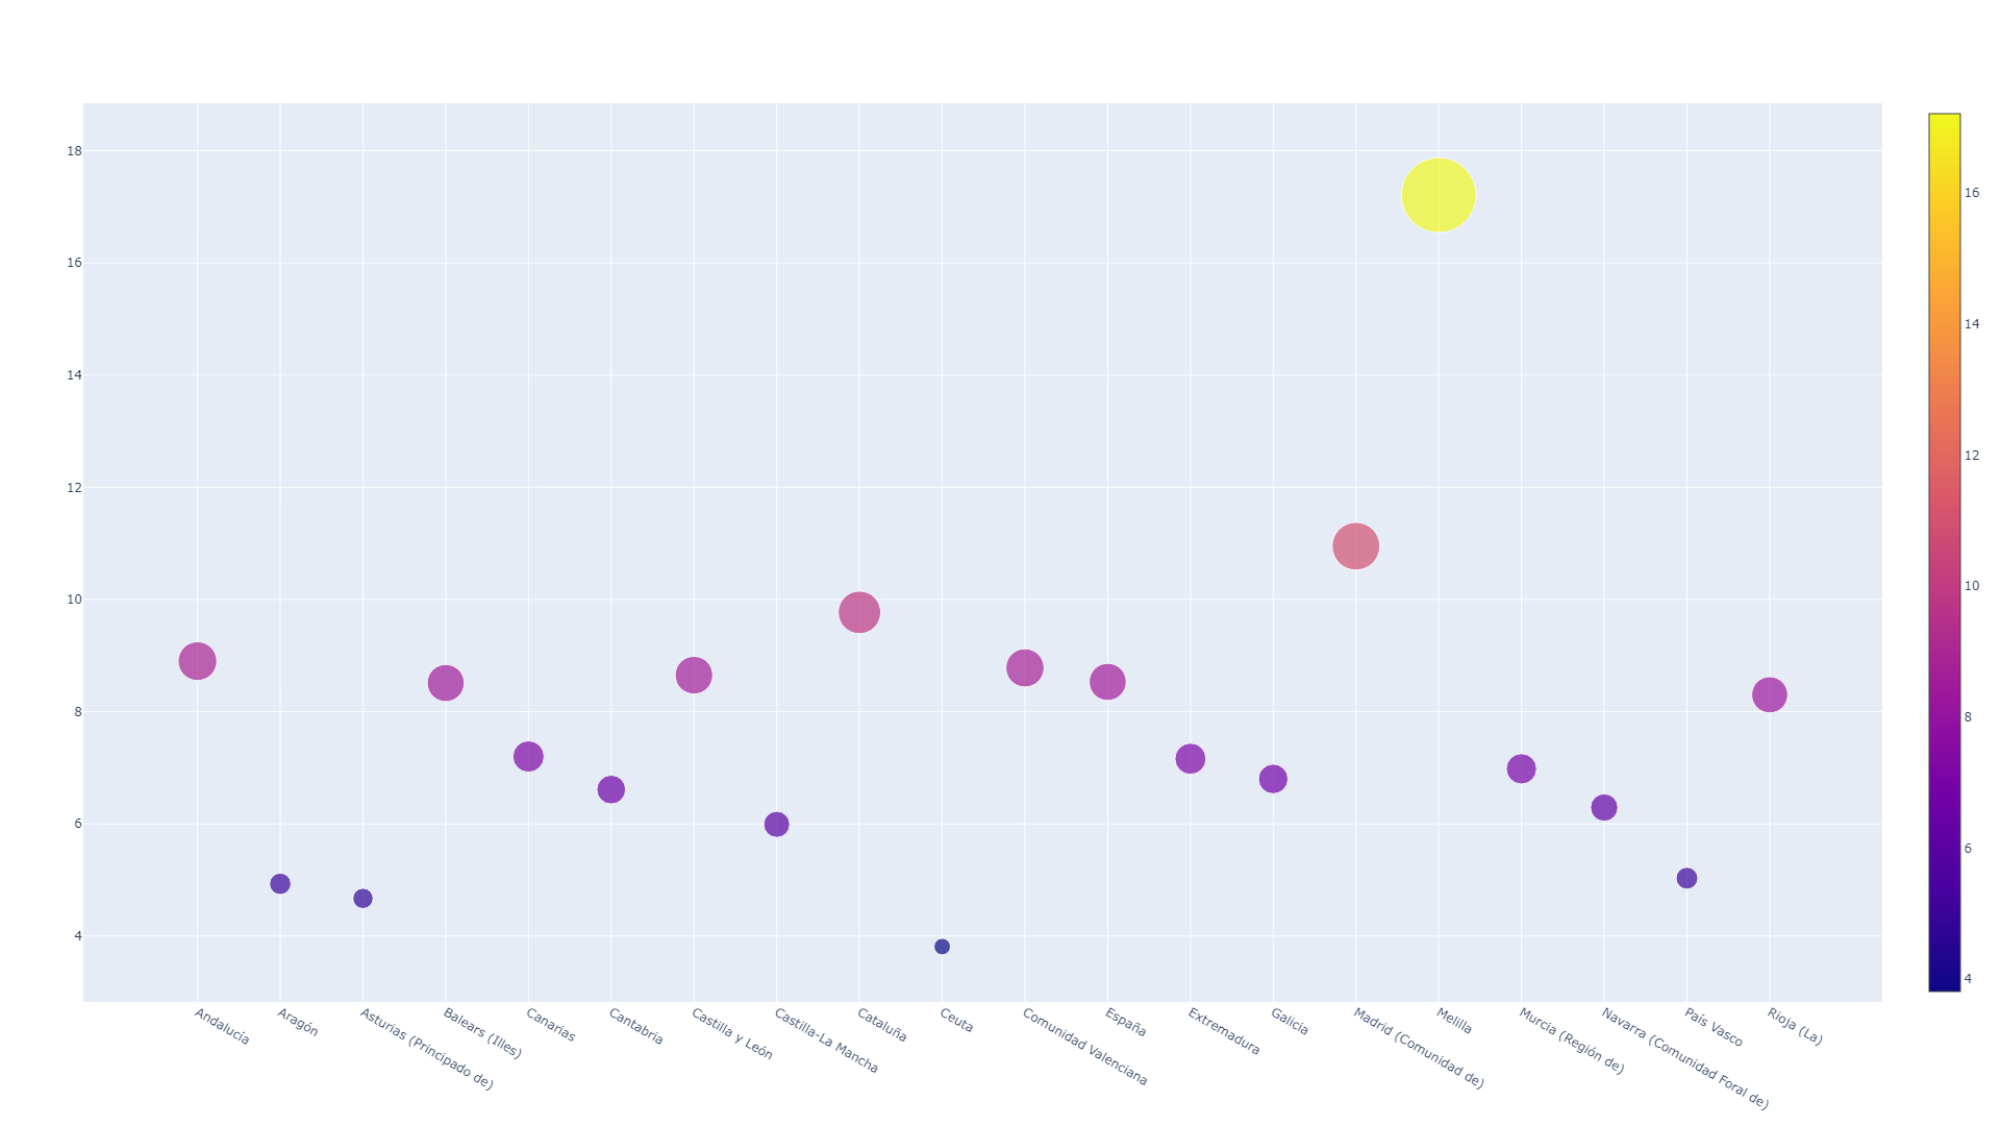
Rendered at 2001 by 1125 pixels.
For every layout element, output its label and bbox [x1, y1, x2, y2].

list [0, 0, 2000, 1125]
